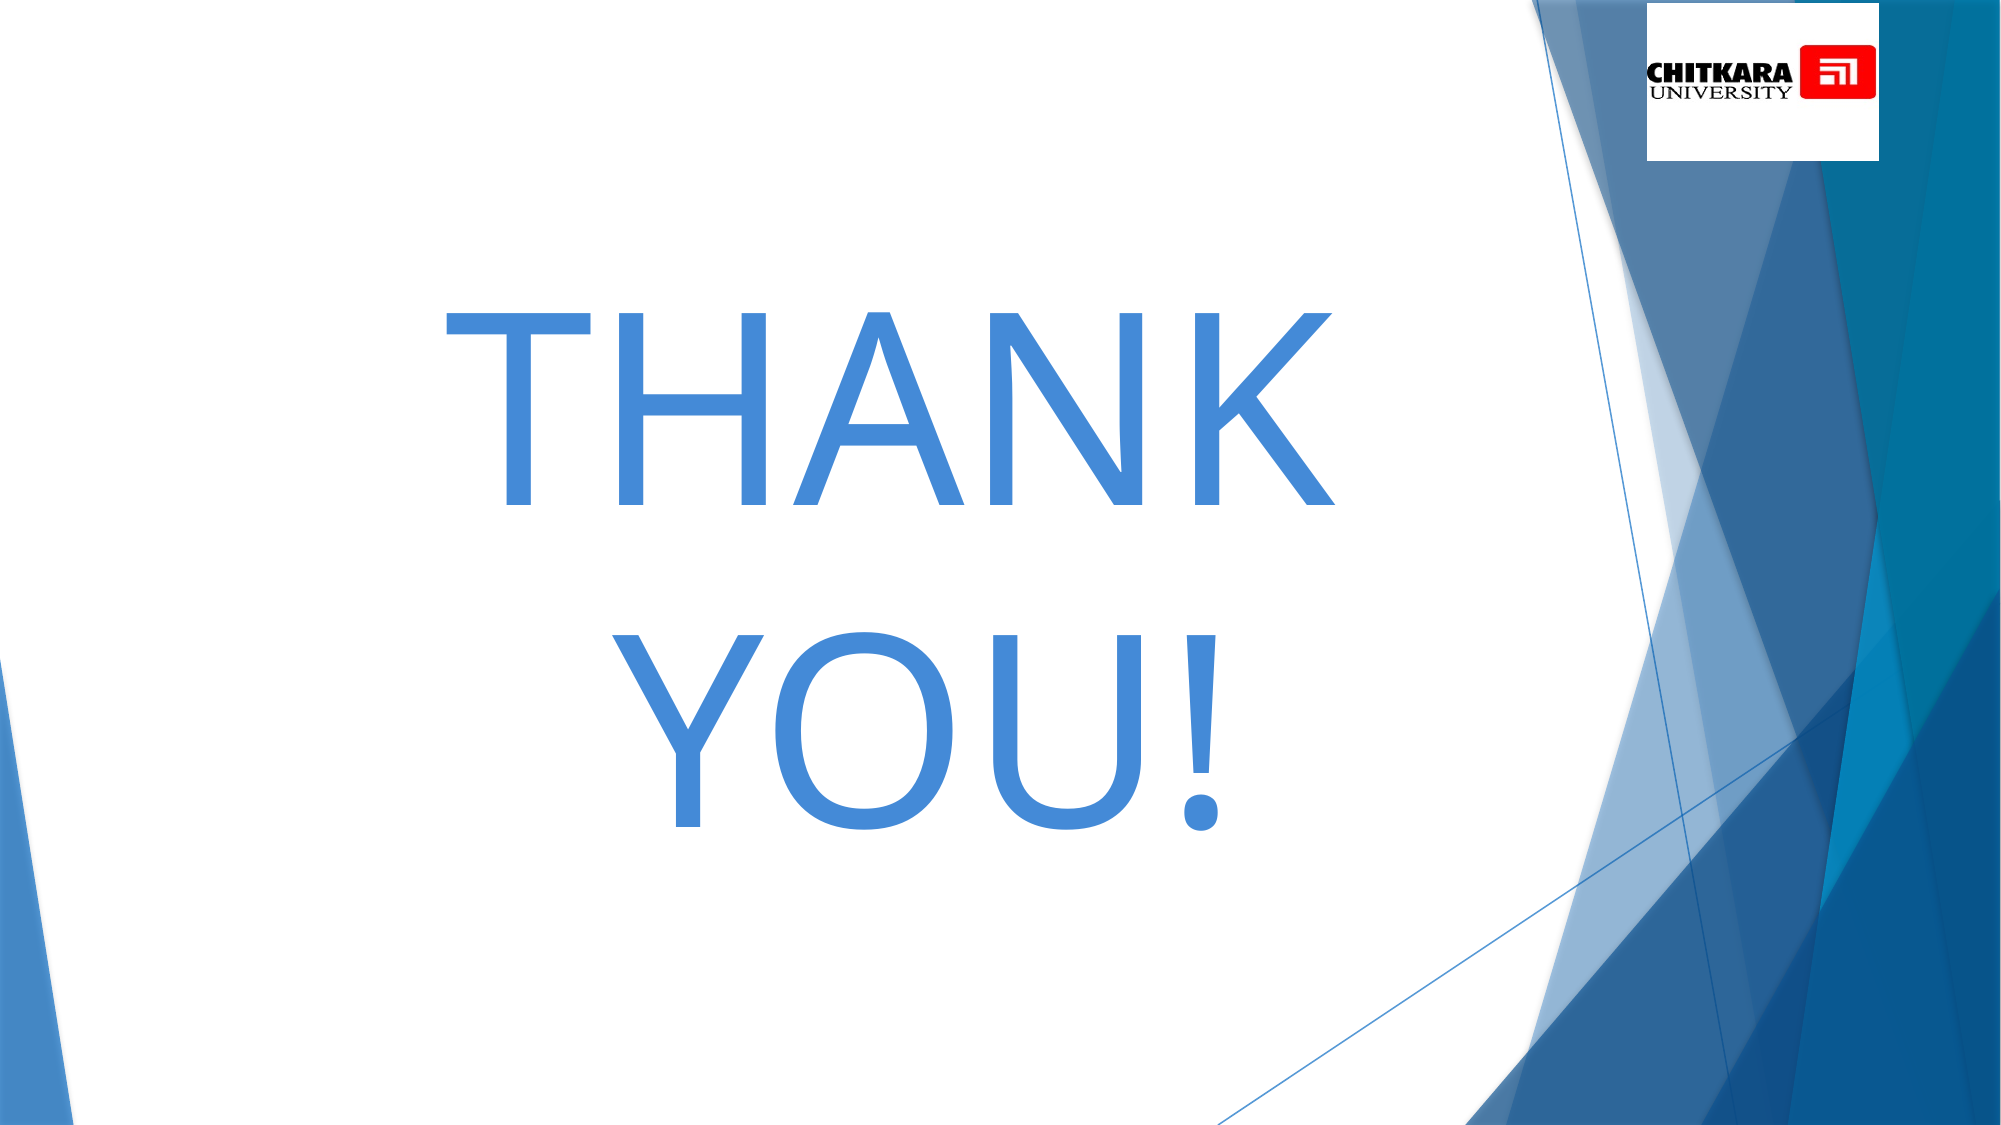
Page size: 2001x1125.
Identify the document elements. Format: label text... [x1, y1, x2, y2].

picture [1647, 2, 1878, 162]
text_box THANK YOU! [144, 229, 1637, 889]
